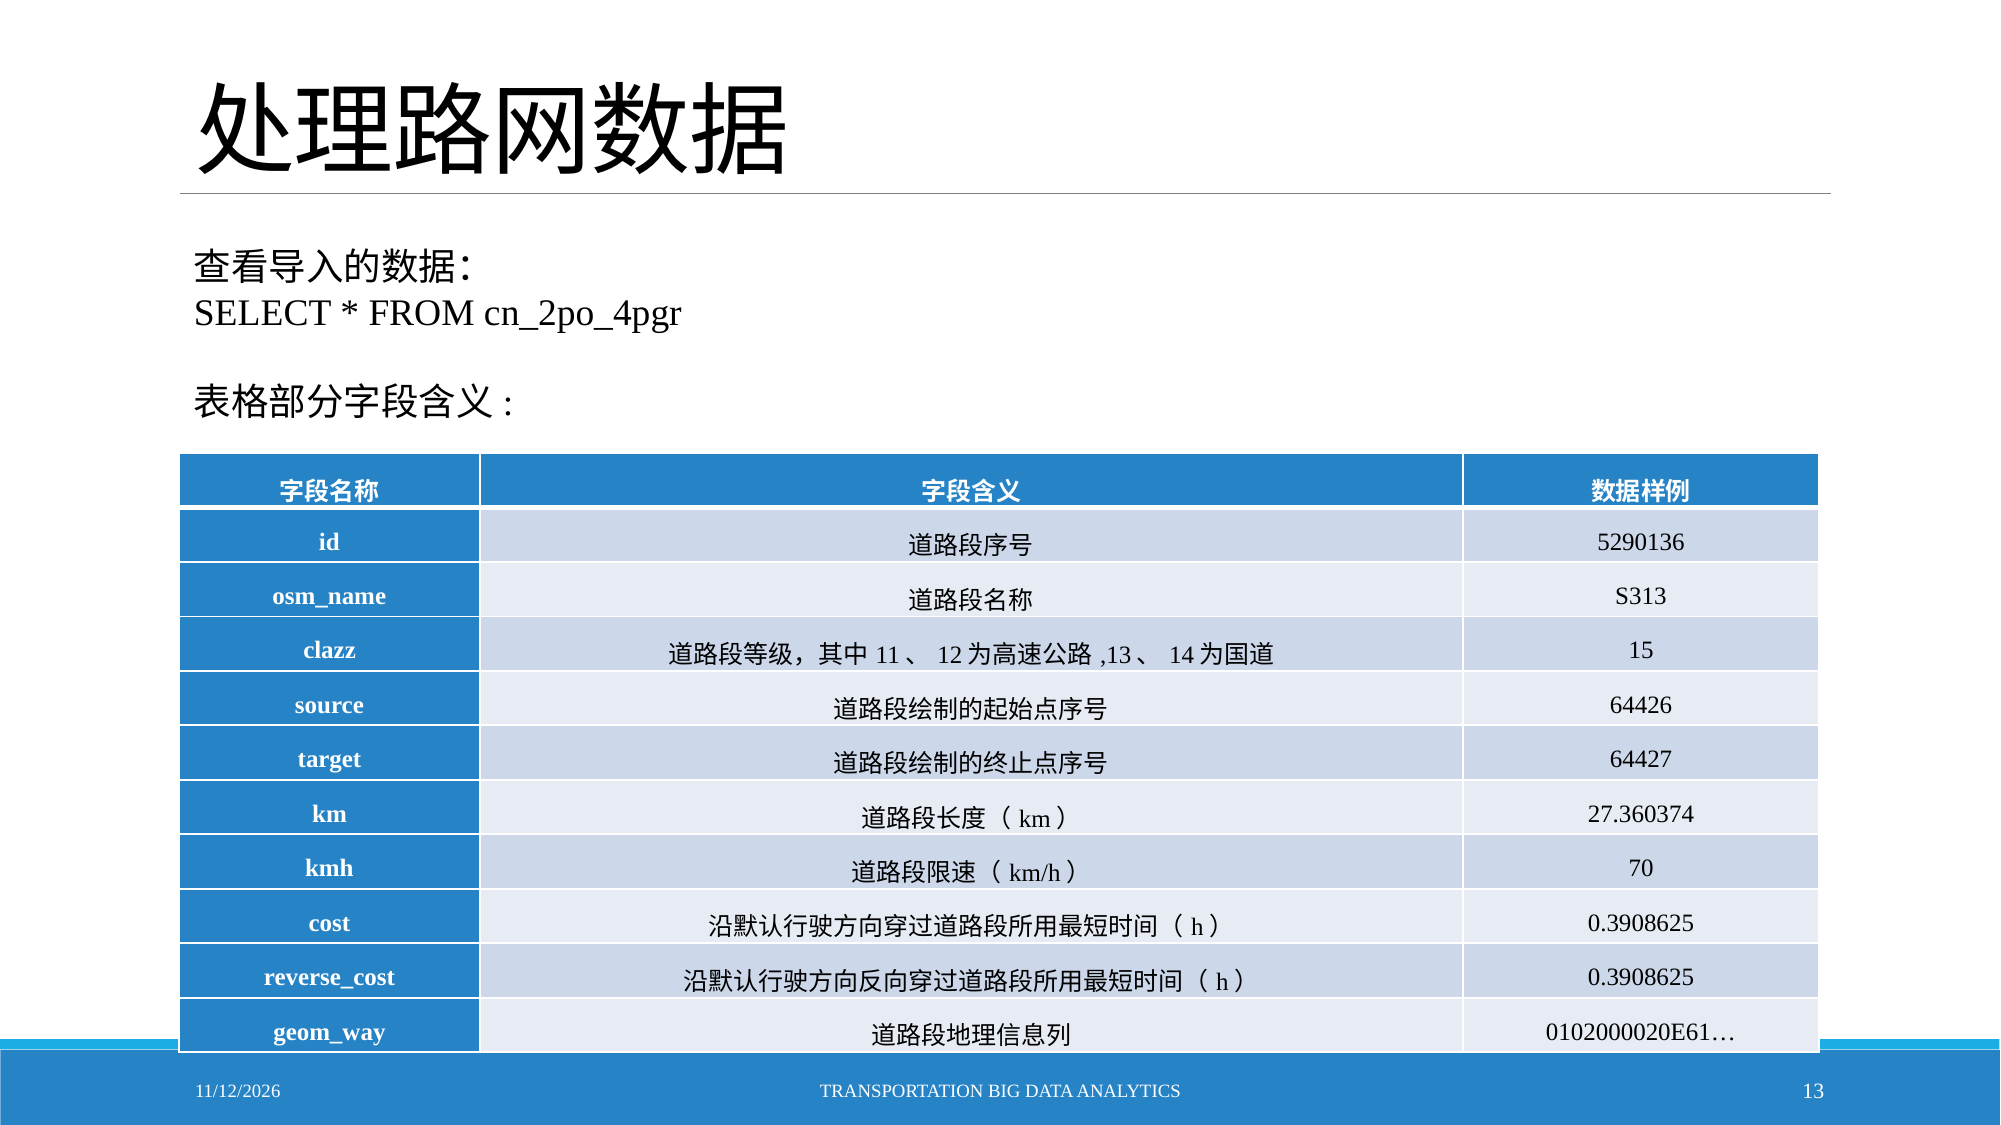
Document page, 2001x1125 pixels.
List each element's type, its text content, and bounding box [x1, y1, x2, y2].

table_cell clazz [180, 617, 479, 670]
table_cell 道路段限速（km/h） [481, 835, 1462, 888]
table_cell 道路段序号 [481, 510, 1462, 561]
table_cell 沿默认行驶方向反向穿过道路段所用最短时间（h） [481, 944, 1462, 997]
table_cell 0102000020E61… [1464, 999, 1818, 1051]
table_header 数据样例 [1464, 454, 1818, 505]
table_cell 沿默认行驶方向穿过道路段所用最短时间（h） [481, 890, 1462, 942]
table_cell 70 [1464, 835, 1818, 888]
table_header 字段含义 [481, 454, 1462, 505]
table_cell cost [180, 890, 479, 942]
table_cell id [180, 510, 479, 561]
table_cell 64426 [1464, 672, 1818, 724]
table_cell 0.3908625 [1464, 890, 1818, 942]
table_header 字段名称 [180, 454, 479, 505]
table_cell 道路段名称 [481, 563, 1462, 616]
table_cell 道路段地理信息列 [481, 999, 1462, 1051]
table_cell reverse_cost [180, 944, 479, 997]
table_cell osm_name [180, 563, 479, 616]
table_cell 27.360374 [1464, 781, 1818, 833]
slide_number 13 [1624, 1059, 1840, 1120]
table_cell kmh [180, 835, 479, 888]
table_cell km [180, 781, 479, 833]
table_cell geom_way [180, 999, 479, 1051]
table_cell source [180, 672, 479, 724]
table_cell 64427 [1464, 726, 1818, 779]
table_cell 0.3908625 [1464, 944, 1818, 997]
text_box 查看导入的数据： SELECT * FROM cn_2po_4pgr 表格部分字段含义: [179, 235, 1819, 452]
table_cell 15 [1464, 617, 1818, 670]
table_cell 道路段绘制的终止点序号 [481, 726, 1462, 779]
footer Transportation Big Data Analytics [604, 1059, 1396, 1120]
table_cell S313 [1464, 563, 1818, 616]
table_cell 道路段绘制的起始点序号 [481, 672, 1462, 724]
table_cell 道路段等级，其中11、12为高速公路,13、14为国道 [481, 617, 1462, 670]
table_cell 5290136 [1464, 510, 1818, 561]
table_cell 道路段长度（km） [481, 781, 1462, 833]
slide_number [180, 1059, 586, 1120]
title 处理路网数据 [180, 43, 1830, 195]
table_cell target [180, 726, 479, 779]
